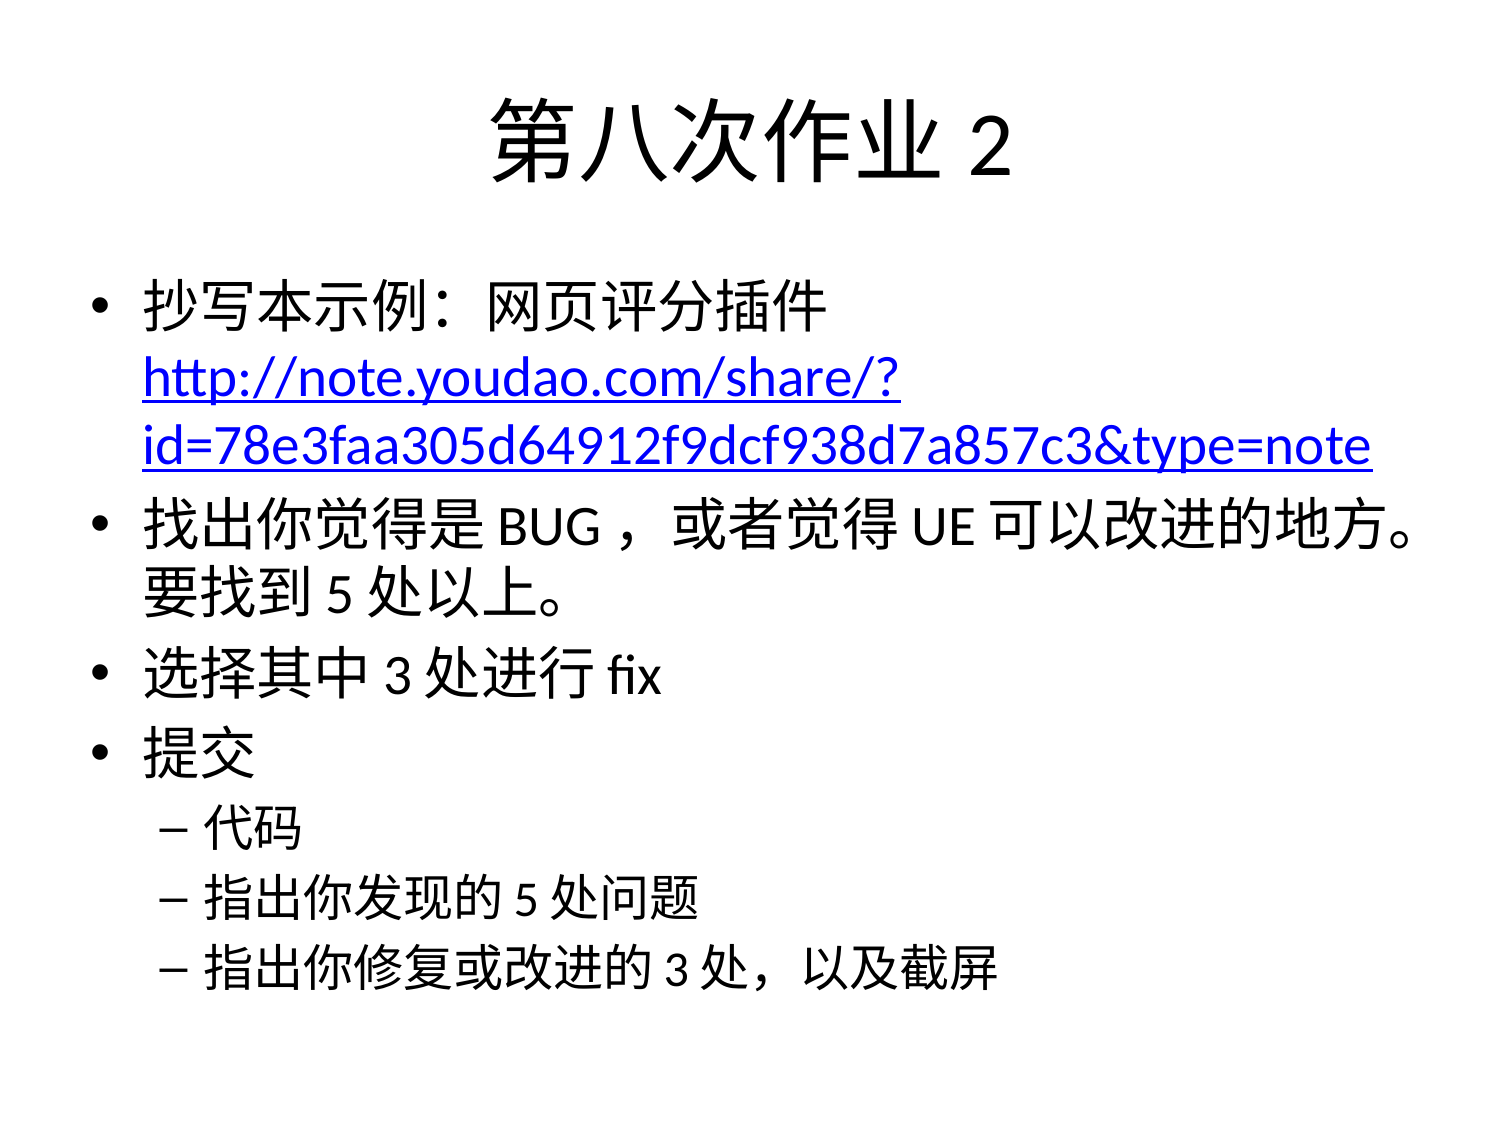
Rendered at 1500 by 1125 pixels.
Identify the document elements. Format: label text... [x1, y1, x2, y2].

list 抄写本示例：网页评分插件 http://note.youdao.com/share/?id=78e3faa305d64912f9dcf938d7a857c3&type=note 找出你觉得是BUG，或者觉得UE可以改进的地方。要找到5处以上。 选择其中3处进行fix 提交 代码 指出你发现的5处问题 指出你修复或改进的3处，以及截屏 [75, 262, 1425, 1005]
title 第八次作业2 [75, 45, 1425, 233]
